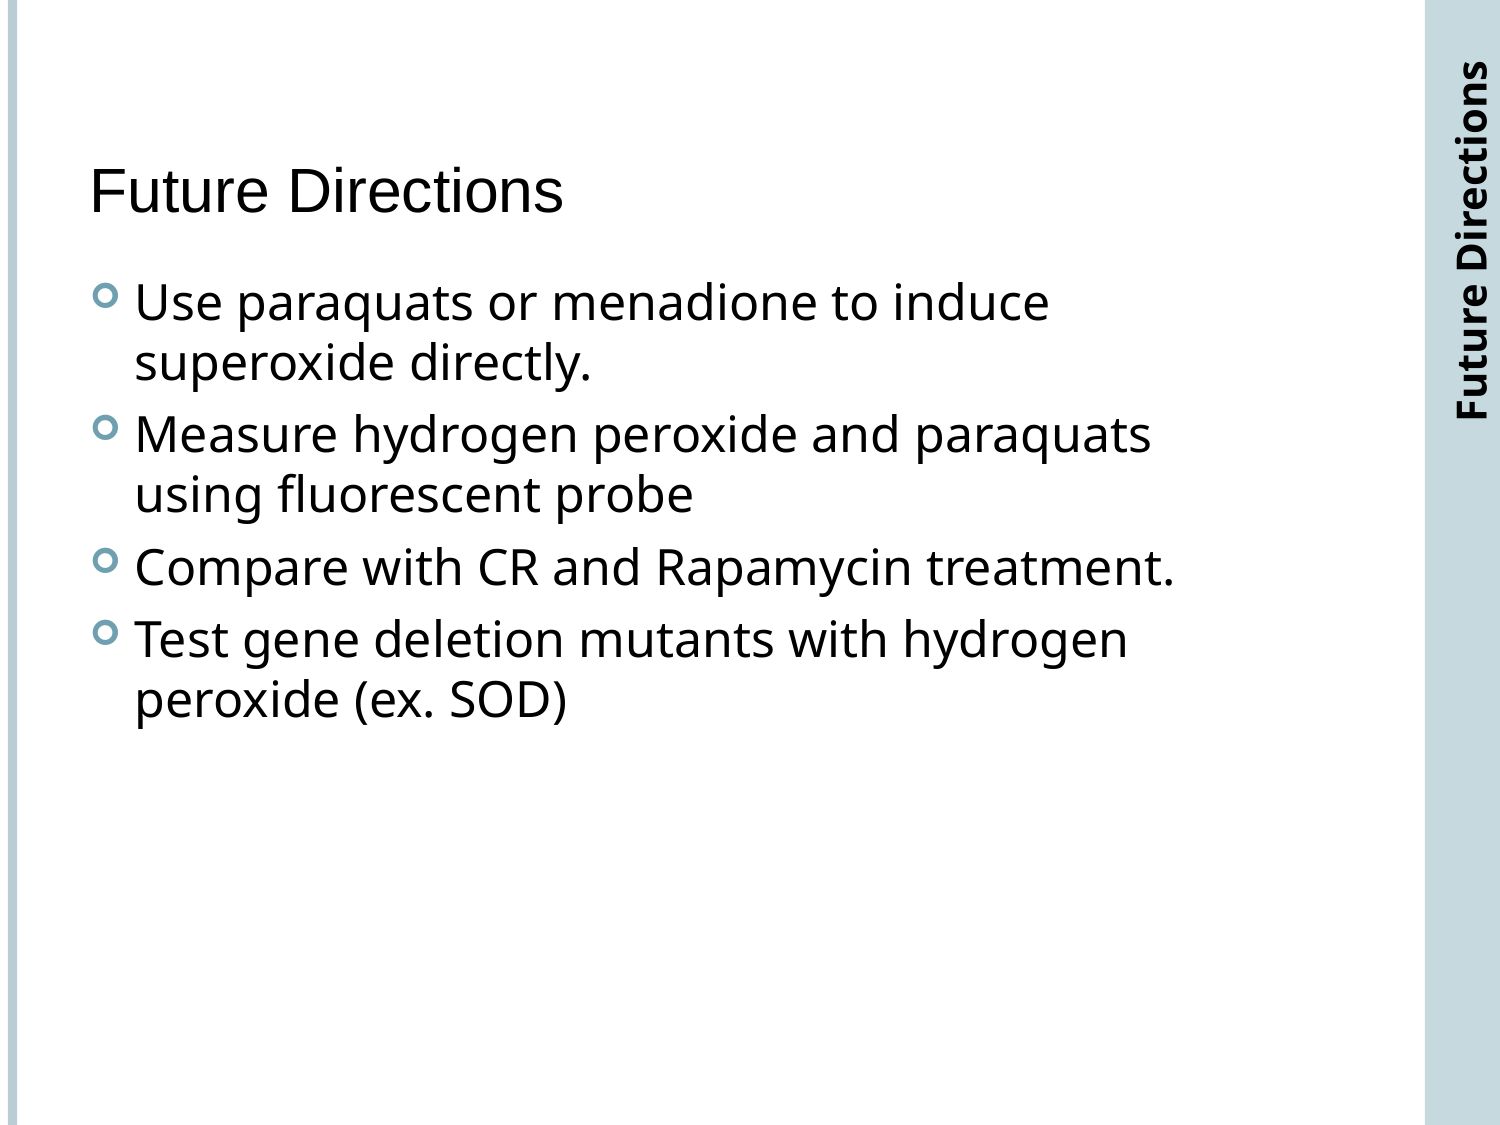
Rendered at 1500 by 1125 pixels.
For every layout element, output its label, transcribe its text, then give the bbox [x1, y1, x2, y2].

title Future Directions [75, 45, 1300, 233]
footer Future Directions [1440, 0, 1500, 438]
list Use paraquats or menadione to induce superoxide directly. Measure hydrogen peroxide and paraquats using fluorescent probe Compare with CR and Rapamycin treatment. Test gene deletion mutants with hydrogen peroxide (ex. SOD) [75, 262, 1300, 1062]
